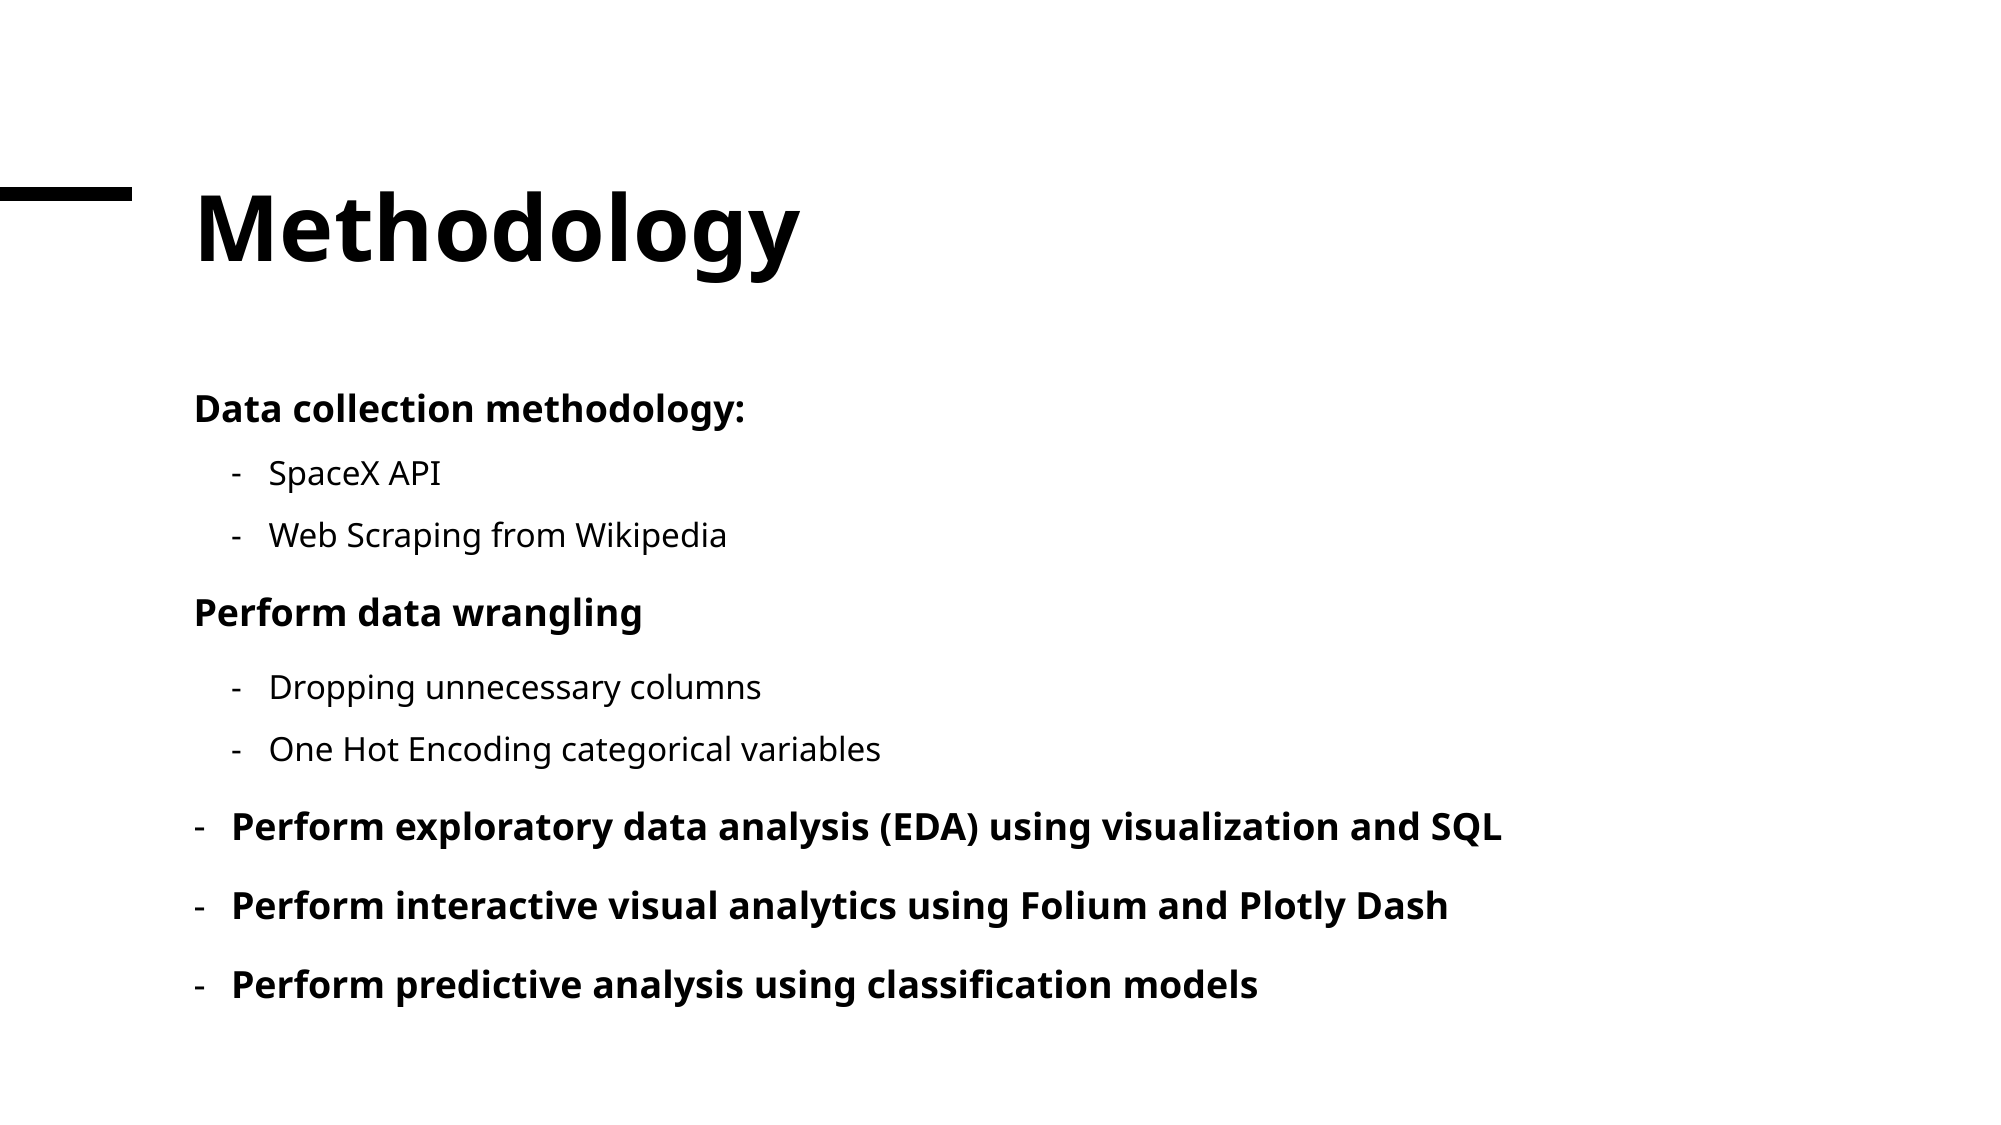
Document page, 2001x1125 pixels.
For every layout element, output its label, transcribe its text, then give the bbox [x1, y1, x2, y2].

title Methodology [178, 178, 1807, 363]
list Data collection methodology: SpaceX API Web Scraping from Wikipedia Perform data wrangling Dropping unnecessary columns One Hot Encoding categorical variables Perform exploratory data analysis (EDA) using visualization and SQL Perform interactive visual analytics using Folium and Plotly Dash Perform predictive analysis using classification models [178, 363, 1807, 994]
